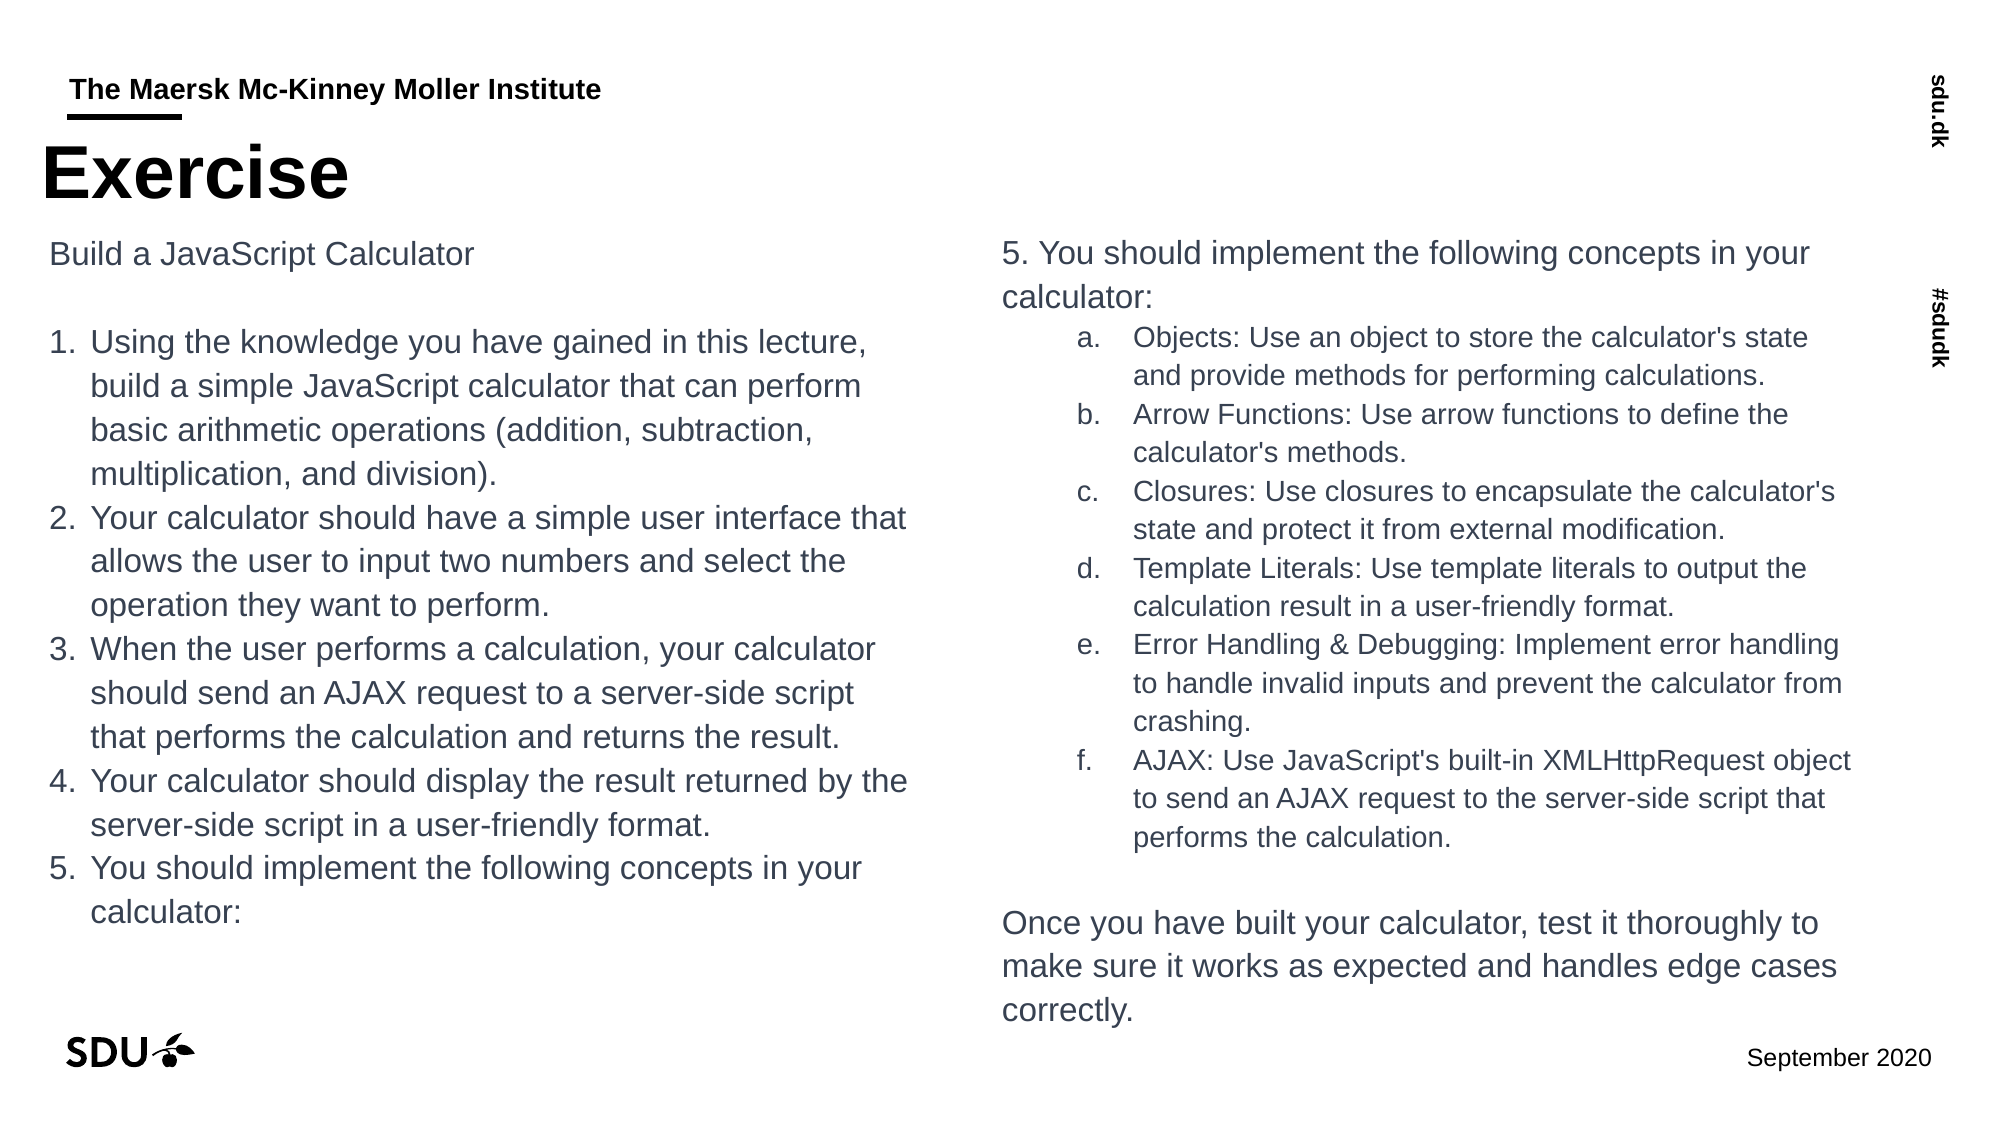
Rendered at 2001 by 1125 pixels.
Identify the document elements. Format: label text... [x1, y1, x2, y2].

text_box 5. You should implement the following concepts in your calculator: Objects: Use an object to store the calculator's state and provide methods for performing calculations. Arrow Functions: Use arrow functions to define the calculator's methods. Closures: Use closures to encapsulate the calculator's state and protect it from external modification. Template Literals: Use template literals to output the calculation result in a user-friendly format. Error Handling & Debugging: Implement error handling to handle invalid inputs and prevent the calculator from crashing. AJAX: Use JavaScript's built-in XMLHttpRequest object to send an AJAX request to the server-side script that performs the calculation. Once you have built your calculator, test it thoroughly to make sure it works as expected and handles edge cases correctly. [987, 219, 1878, 1125]
text_box Exercise [41, 123, 810, 221]
text_box Build a JavaScript Calculator Using the knowledge you have gained in this lecture, build a simple JavaScript calculator that can perform basic arithmetic operations (addition, subtraction, multiplication, and division). Your calculator should have a simple user interface that allows the user to input two numbers and select the operation they want to perform. When the user performs a calculation, your calculator should send an AJAX request to a server-side script that performs the calculation and returns the result. Your calculator should display the result returned by the server-side script in a user-friendly format. You should implement the following concepts in your calculator: [34, 221, 925, 1014]
